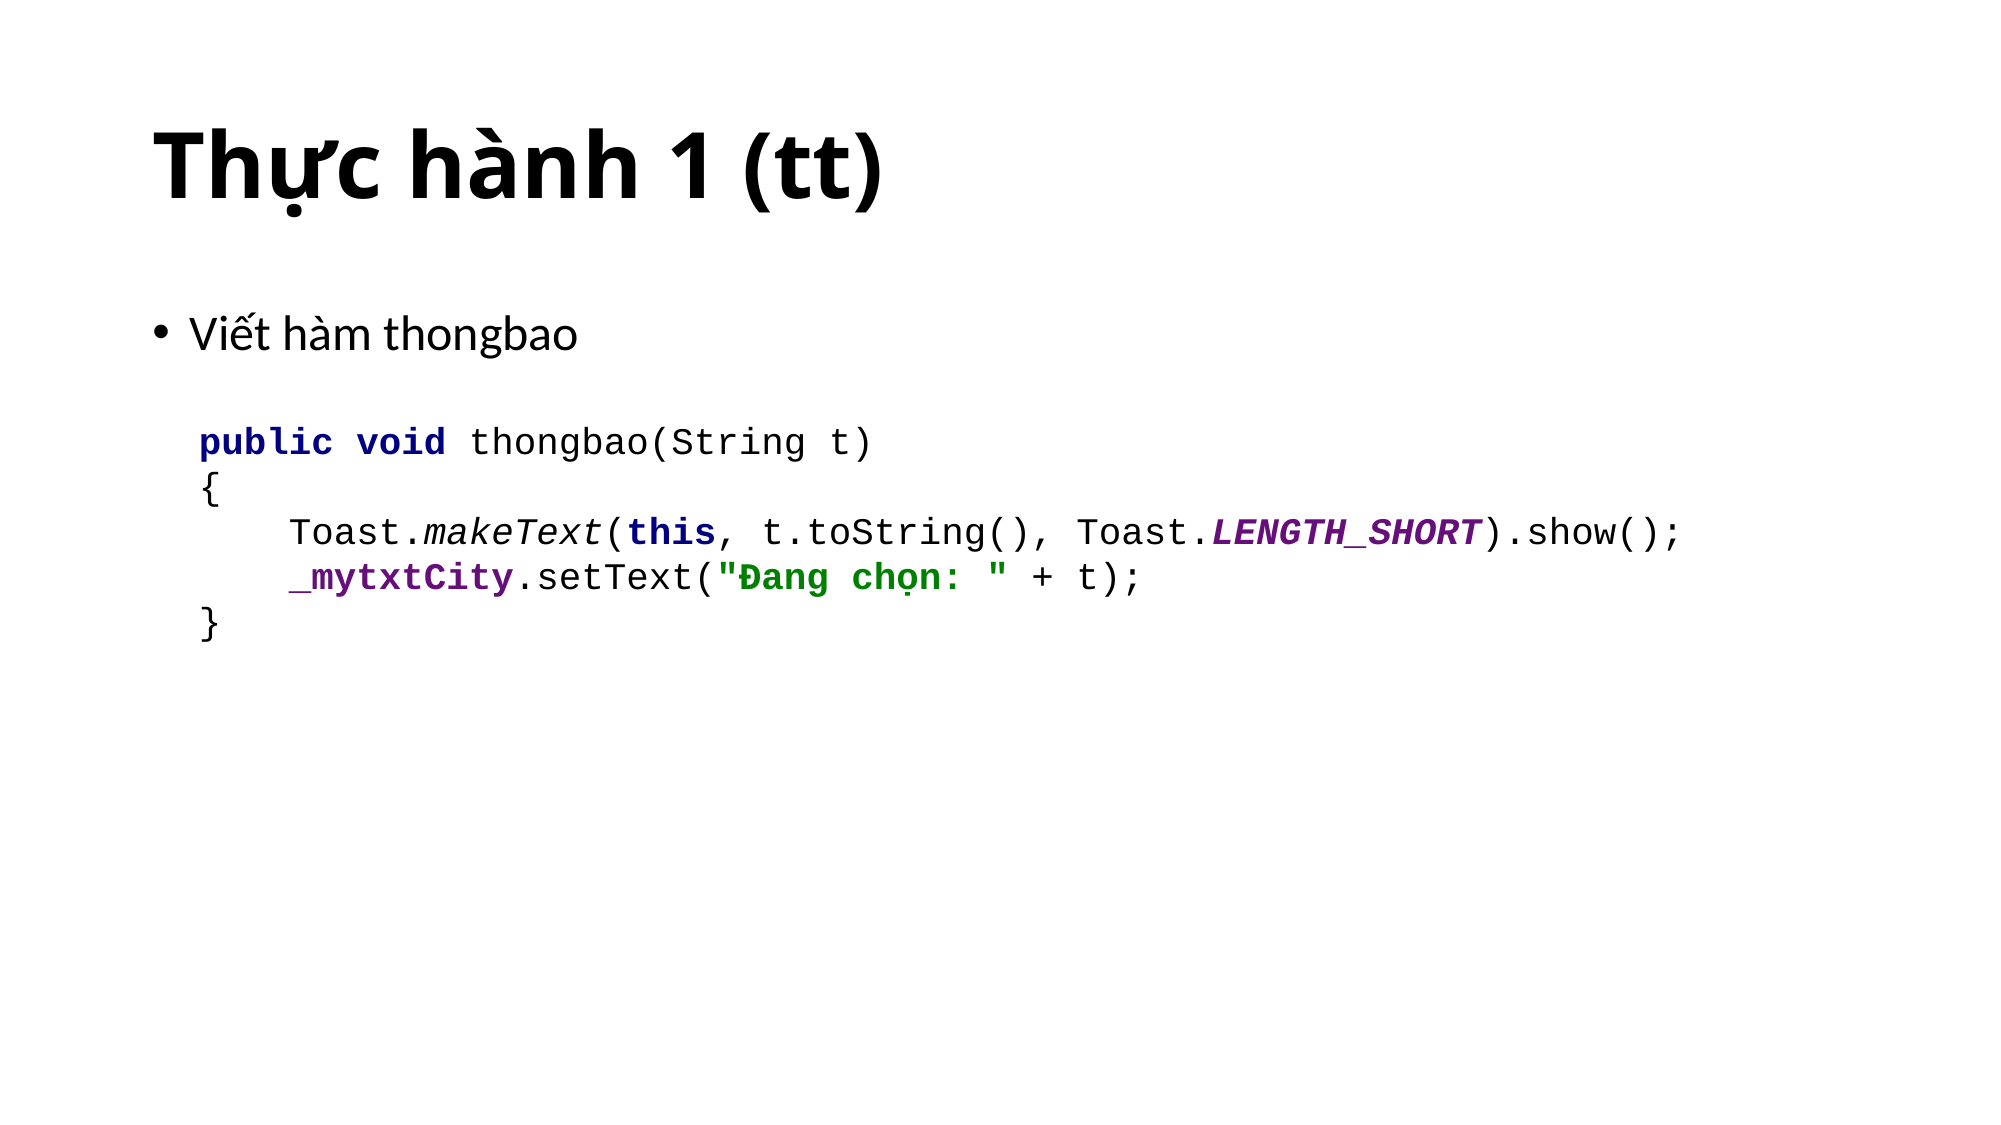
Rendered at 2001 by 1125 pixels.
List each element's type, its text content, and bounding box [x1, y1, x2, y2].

list Viết hàm thongbao [137, 299, 1863, 1014]
text_box public void thongbao(String t) { Toast.makeText(this, t.toString(), Toast.LENGTH_SHORT).show(); _mytxtCity.setText("Đang chọn: " + t); } [183, 409, 1699, 650]
title Thực hành 1 (tt) [137, 59, 1863, 278]
